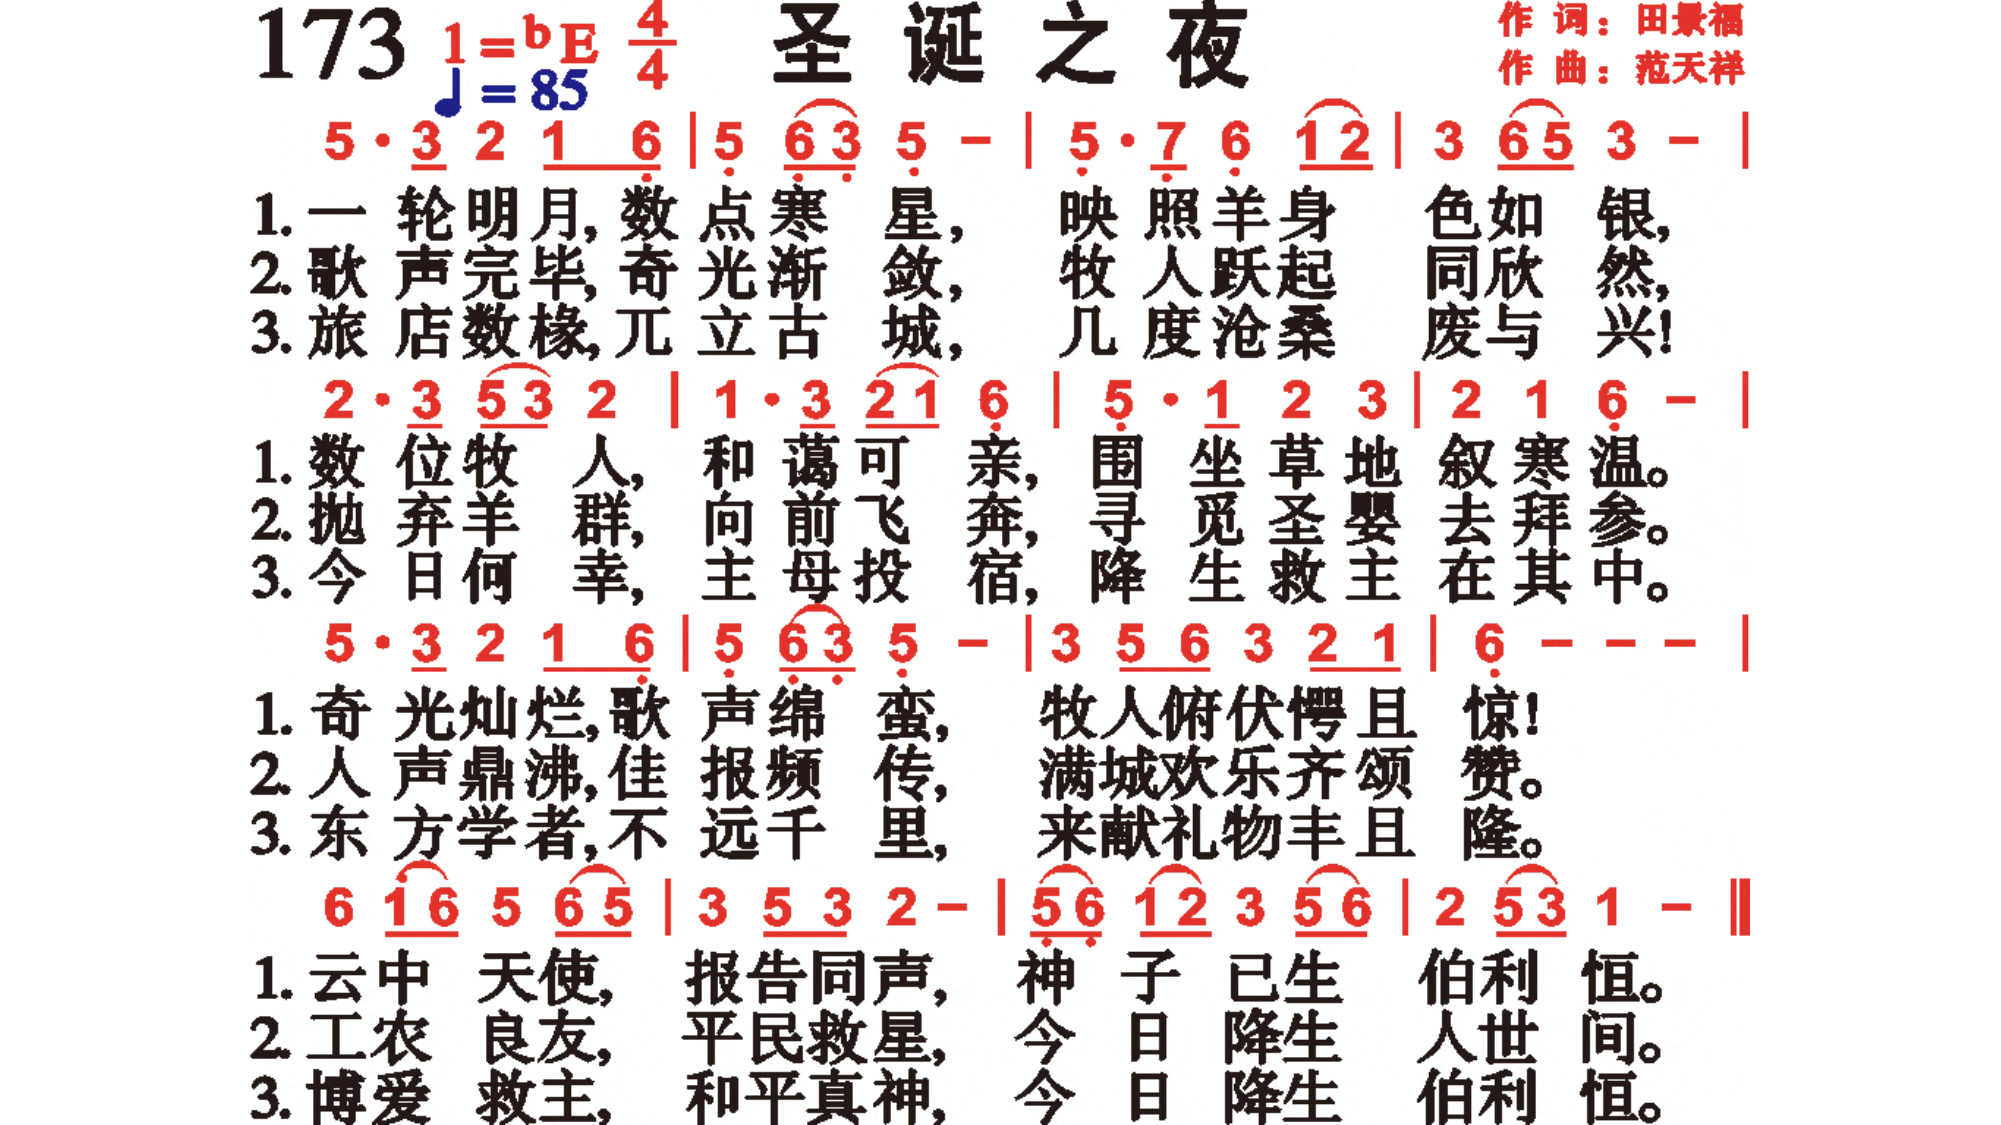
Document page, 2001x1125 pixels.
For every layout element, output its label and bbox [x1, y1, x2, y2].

picture [249, 0, 1750, 1125]
